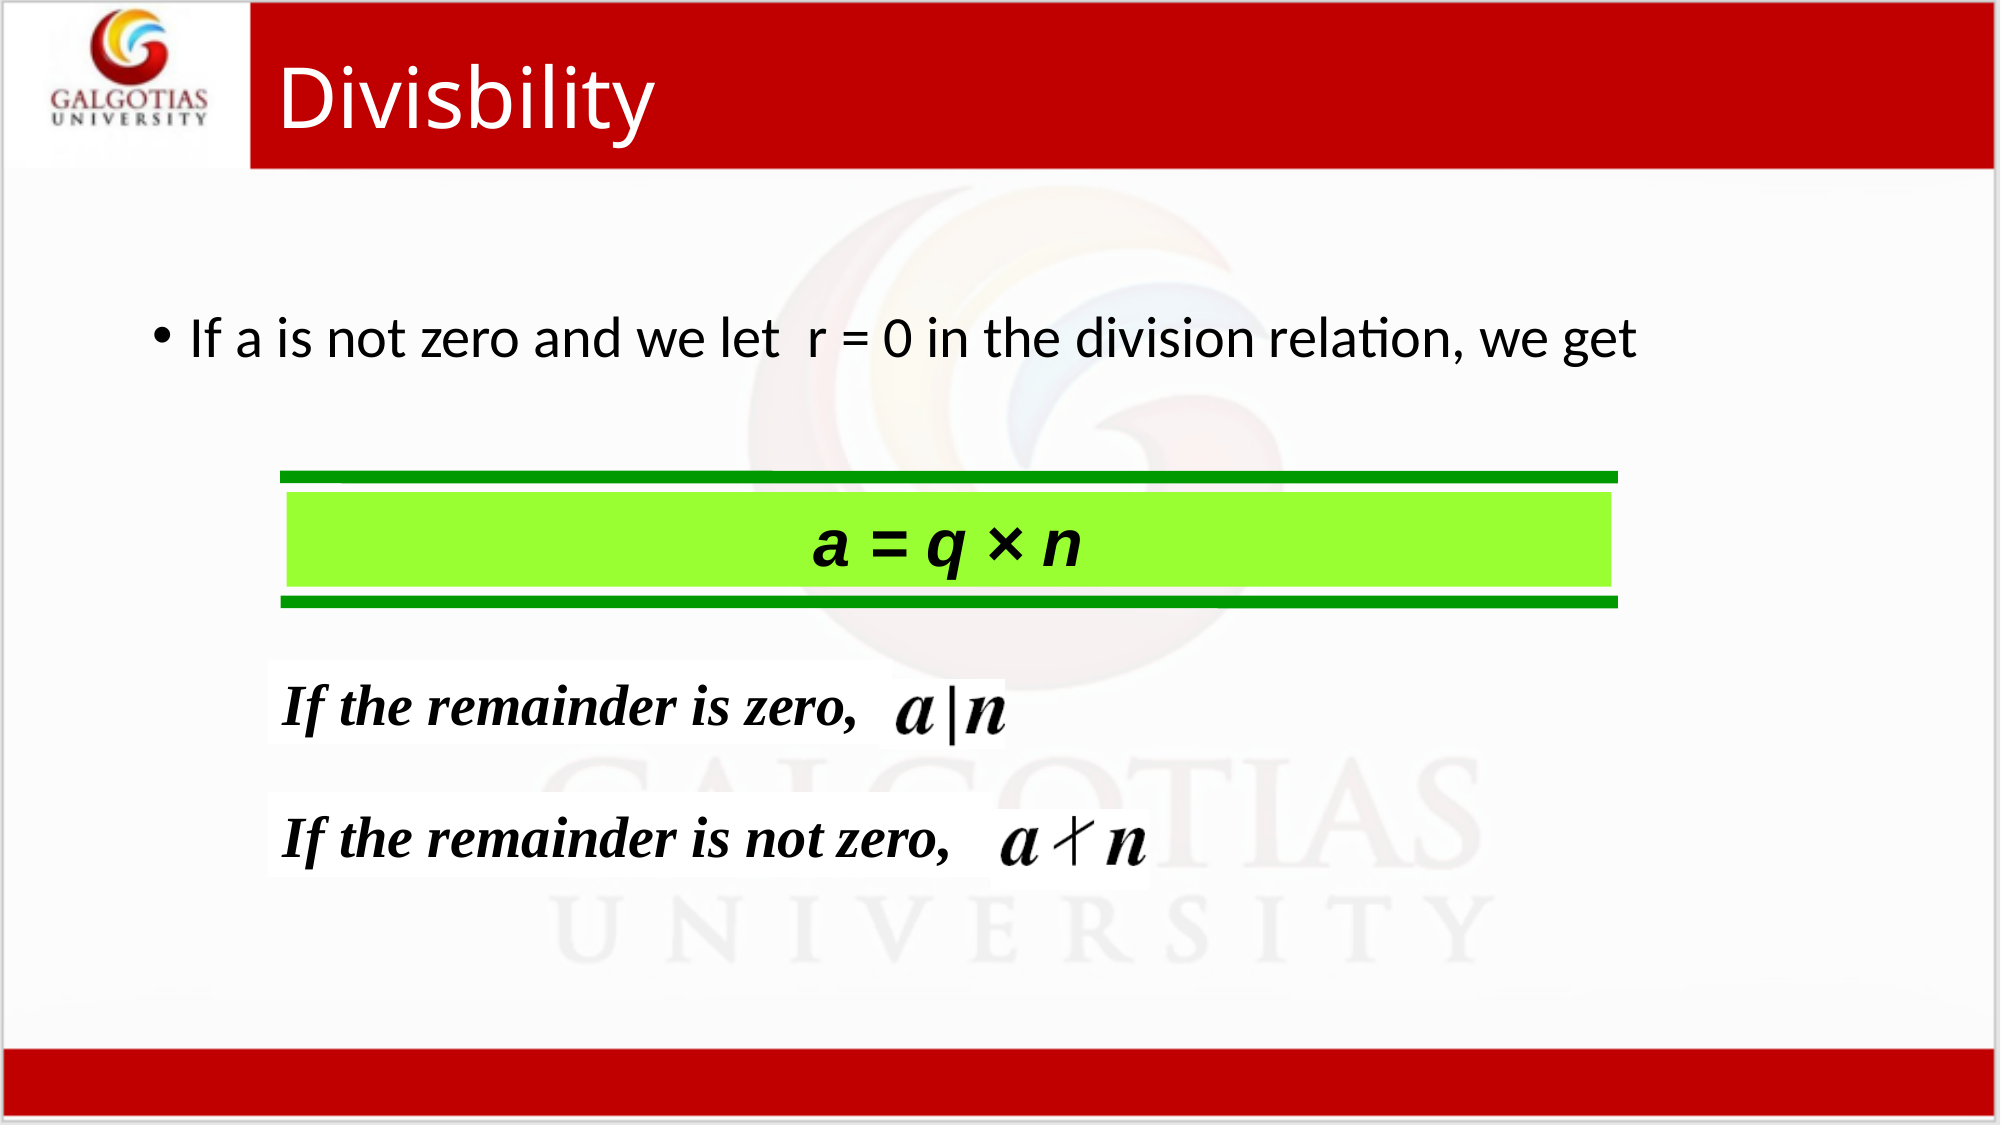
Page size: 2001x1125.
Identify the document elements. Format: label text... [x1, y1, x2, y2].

picture [0, 0, 2001, 1125]
text_box a = q × n [286, 492, 1612, 587]
text_box If the remainder is zero, [267, 659, 893, 744]
title Divisbility [261, 48, 1707, 155]
text_box If the remainder is not zero, [267, 792, 993, 877]
list If a is not zero and we let r = 0 in the division relation, we get [137, 299, 1863, 1014]
